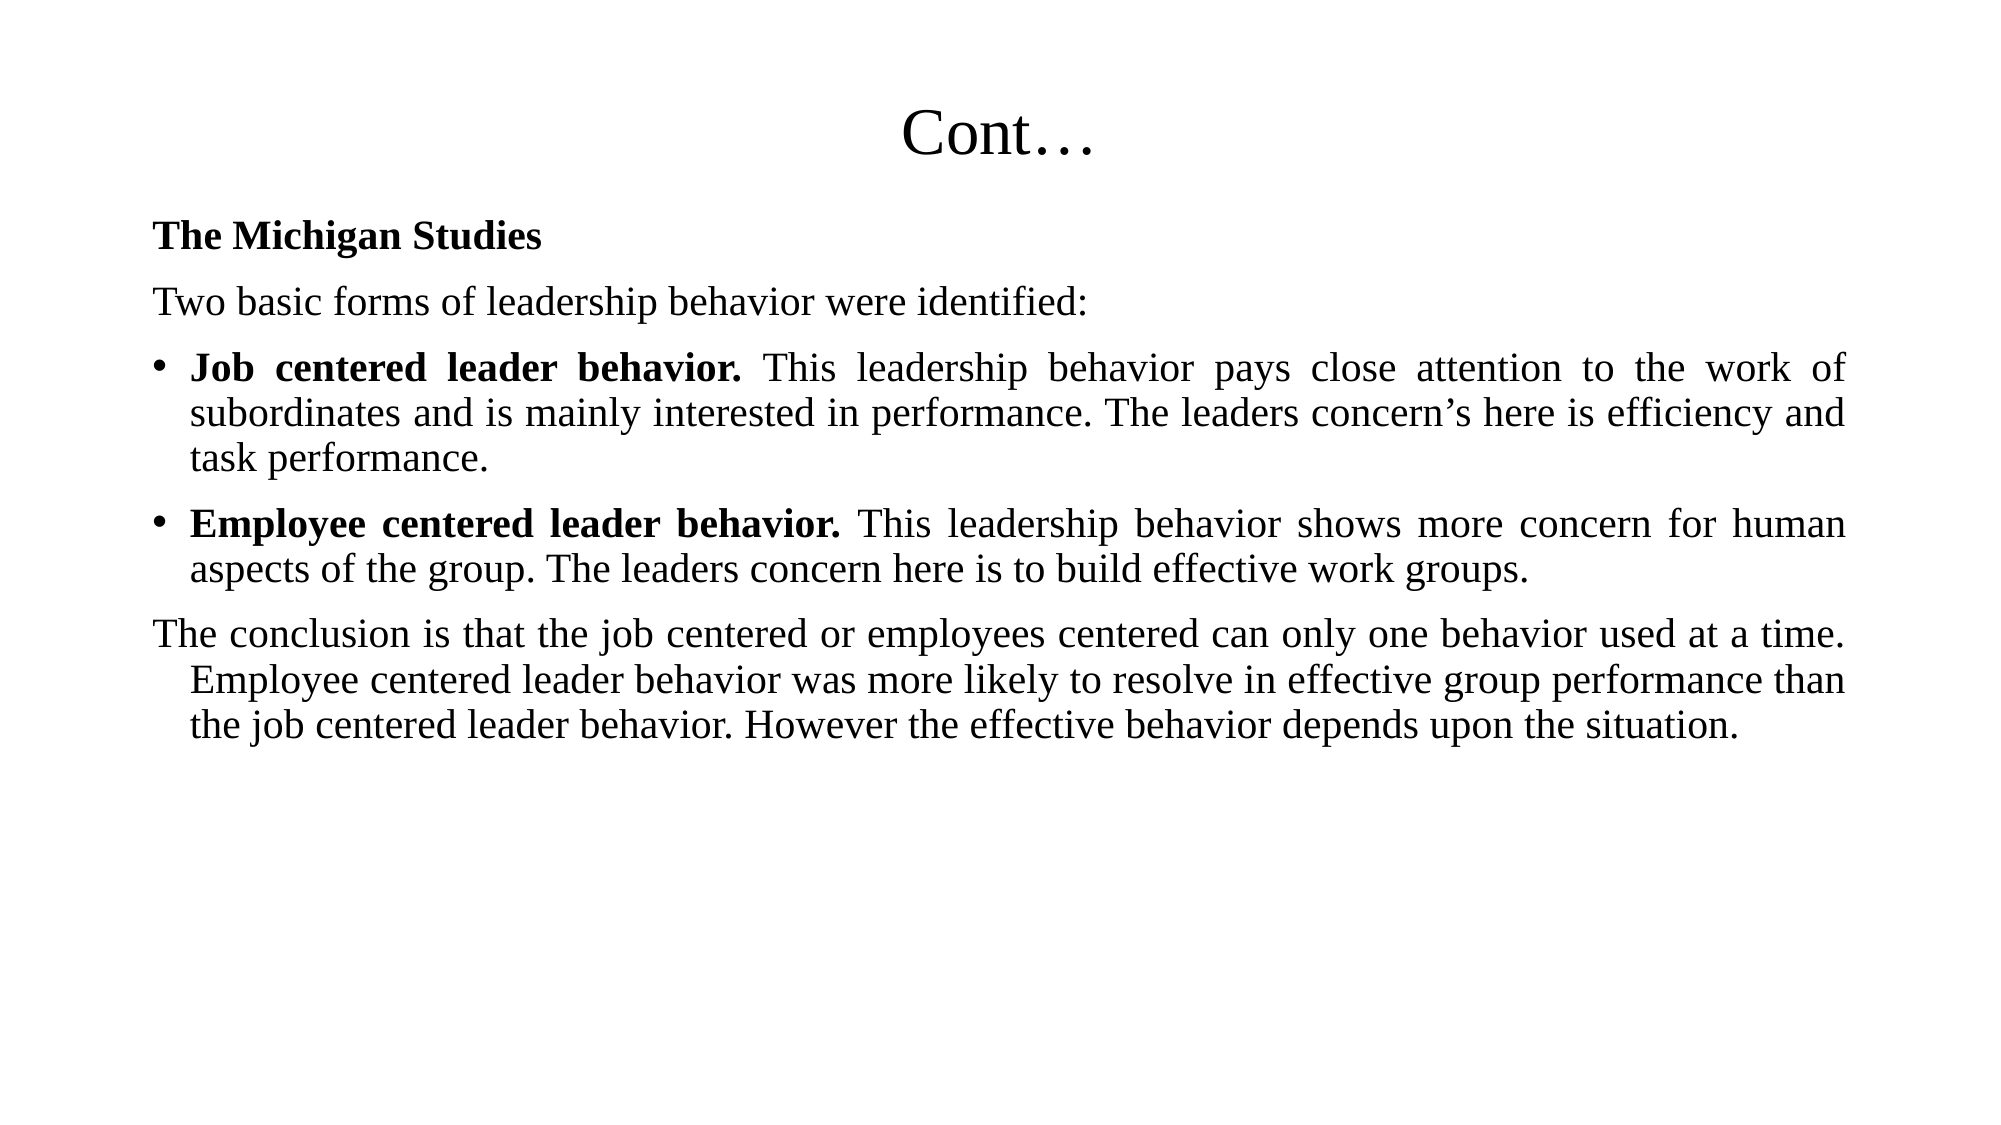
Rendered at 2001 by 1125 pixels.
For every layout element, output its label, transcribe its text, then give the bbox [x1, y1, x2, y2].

title Cont… [137, 59, 1863, 205]
list The Michigan Studies Two basic forms of leadership behavior were identified: Job centered leader behavior. This leadership behavior pays close attention to the work of subordinates and is mainly interested in performance. The leaders concern’s here is efficiency and task performance. Employee centered leader behavior. This leadership behavior shows more concern for human aspects of the group. The leaders concern here is to build effective work groups. The conclusion is that the job centered or employees centered can only one behavior used at a time. Employee centered leader behavior was more likely to resolve in effective group performance than the job centered leader behavior. However the effective behavior depends upon the situation. [137, 205, 1863, 1103]
